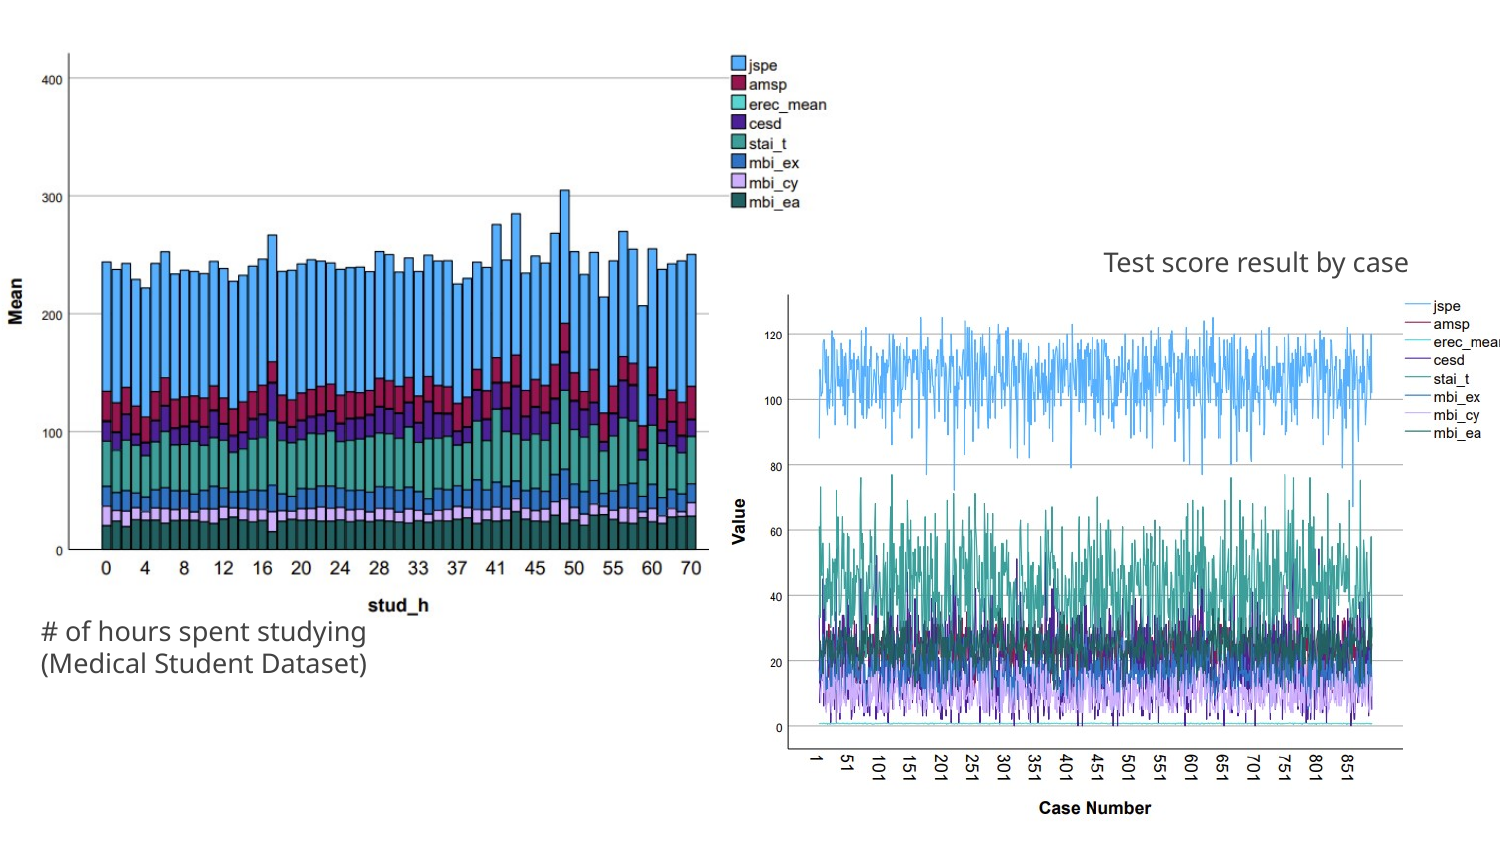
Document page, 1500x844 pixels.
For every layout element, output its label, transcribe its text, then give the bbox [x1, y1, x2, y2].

text_box Test score result by case [1088, 230, 1500, 267]
text_box # of hours spent studying (Medical Student Dataset) [25, 663, 438, 688]
picture [0, 24, 1500, 828]
